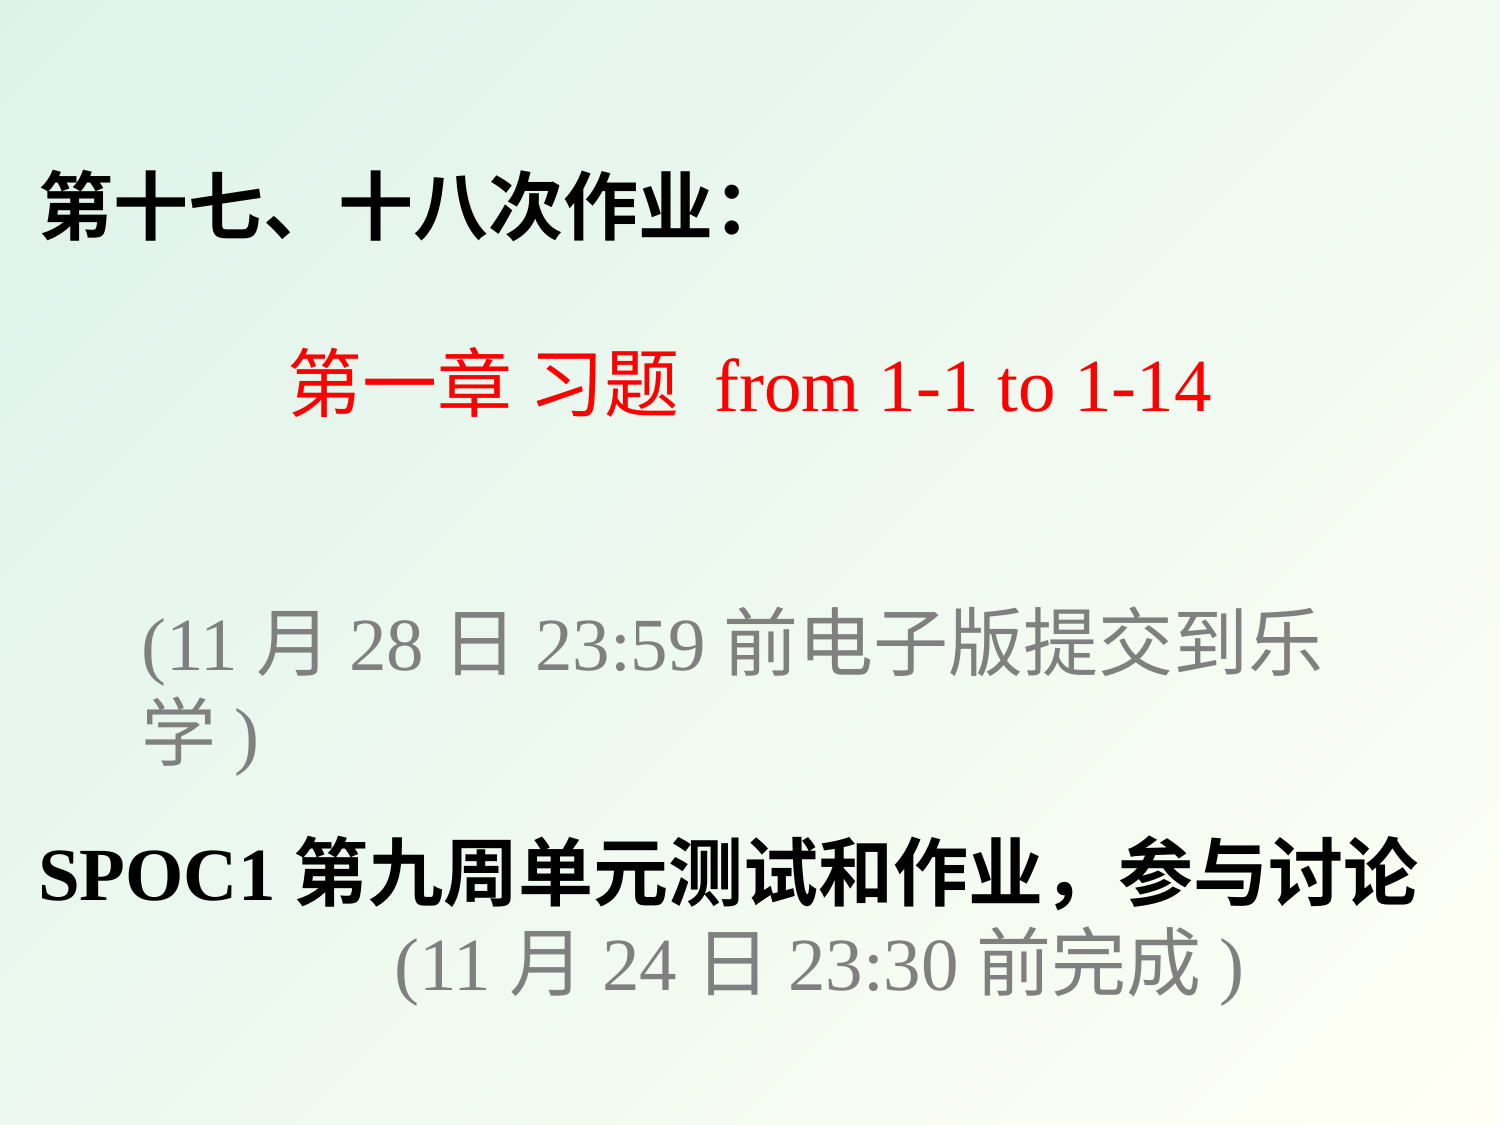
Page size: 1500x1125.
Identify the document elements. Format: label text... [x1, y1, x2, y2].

text_box 第一章 习题 from 1-1 to 1-14 [0, 329, 1500, 434]
text_box (11月28日23:59前电子版提交到乐学) [126, 588, 1374, 784]
text_box SPOC1第九周单元测试和作业，参与讨论 (11月24日23:30前完成) [23, 818, 1474, 1014]
text_box 第十七、十八次作业： [23, 152, 815, 257]
